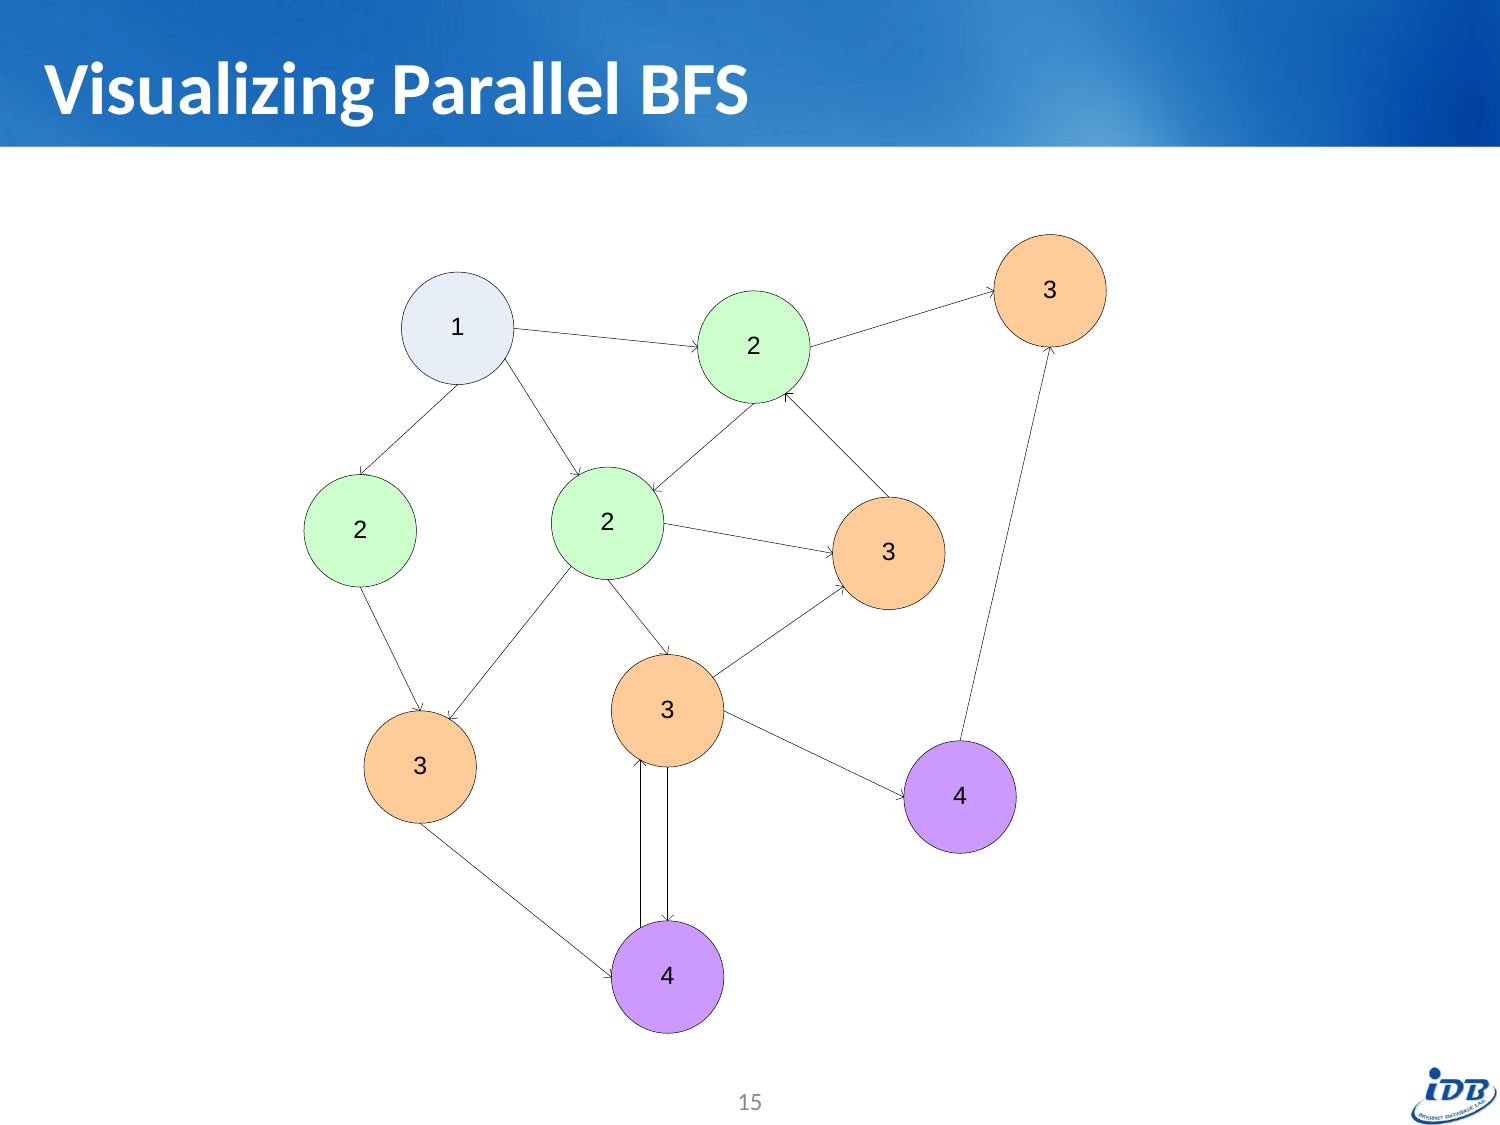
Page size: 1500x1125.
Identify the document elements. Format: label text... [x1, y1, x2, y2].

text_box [300, 231, 1110, 1037]
picture [0, 0, 1500, 1125]
title Visualizing Parallel BFS [29, 19, 1471, 149]
slide_number 15 [684, 1082, 816, 1118]
